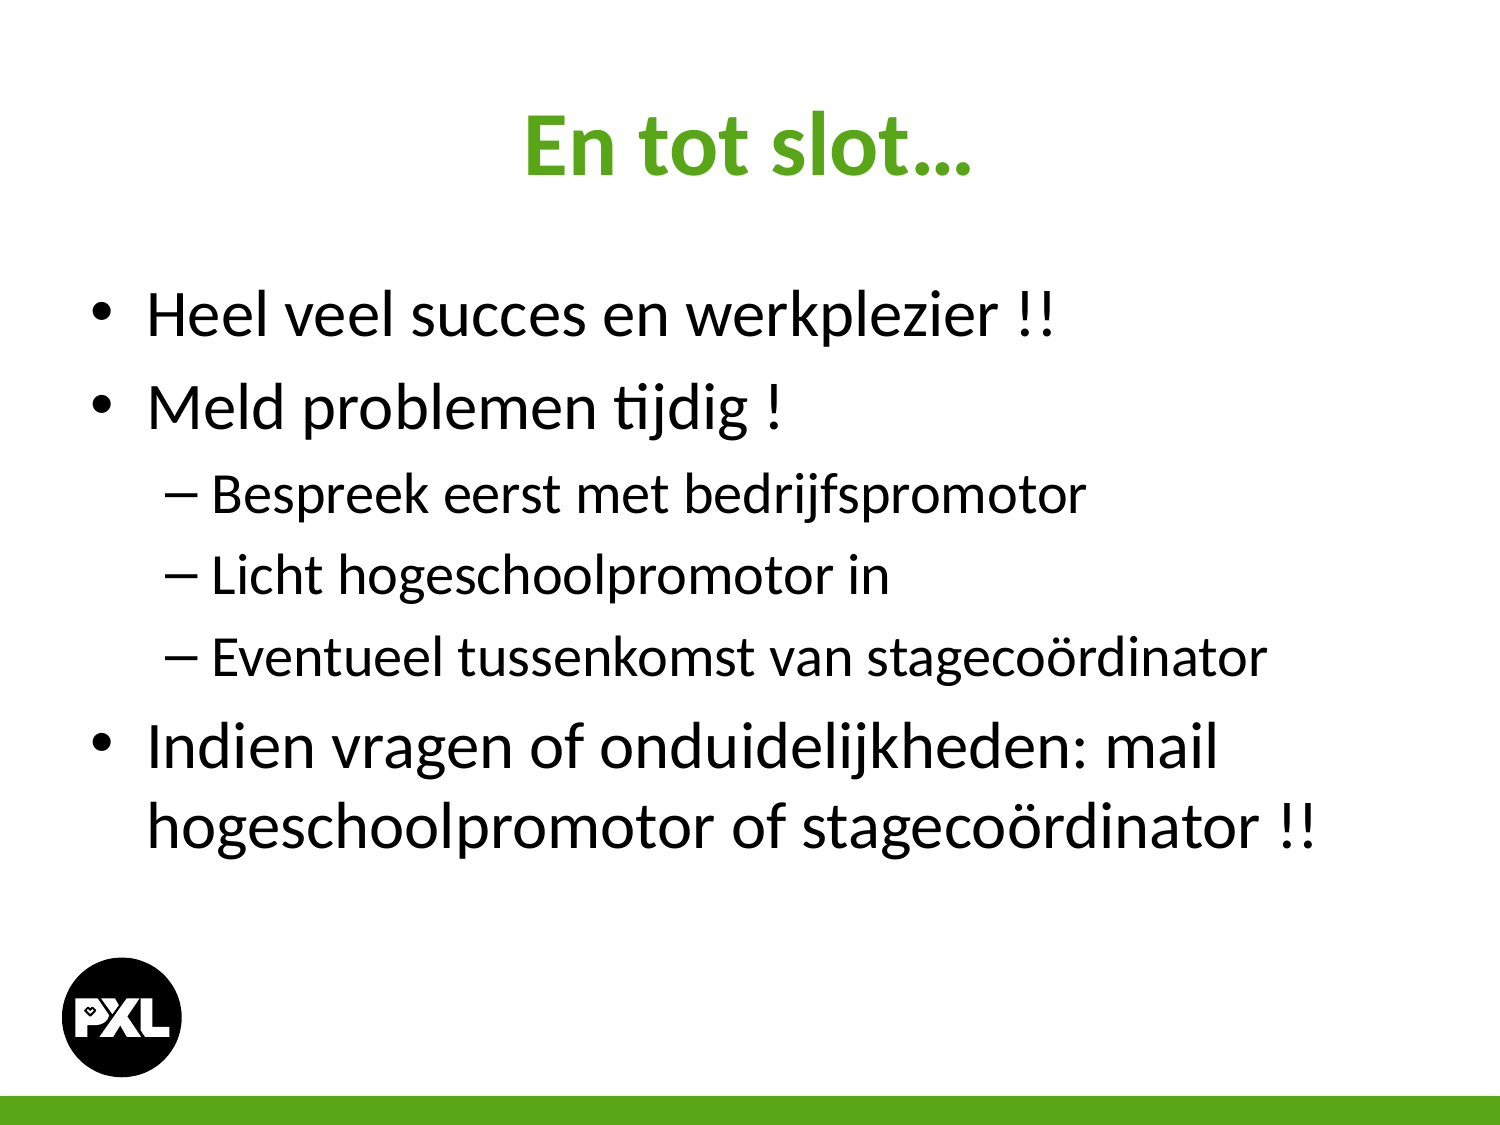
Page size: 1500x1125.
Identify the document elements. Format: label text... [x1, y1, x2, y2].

list Heel veel succes en werkplezier !! Meld problemen tijdig ! Bespreek eerst met bedrijfspromotor Licht hogeschoolpromotor in Eventueel tussenkomst van stagecoördinator Indien vragen of onduidelijkheden: mail hogeschoolpromotor of stagecoördinator !! [75, 262, 1425, 1005]
title En tot slot… [75, 45, 1425, 233]
